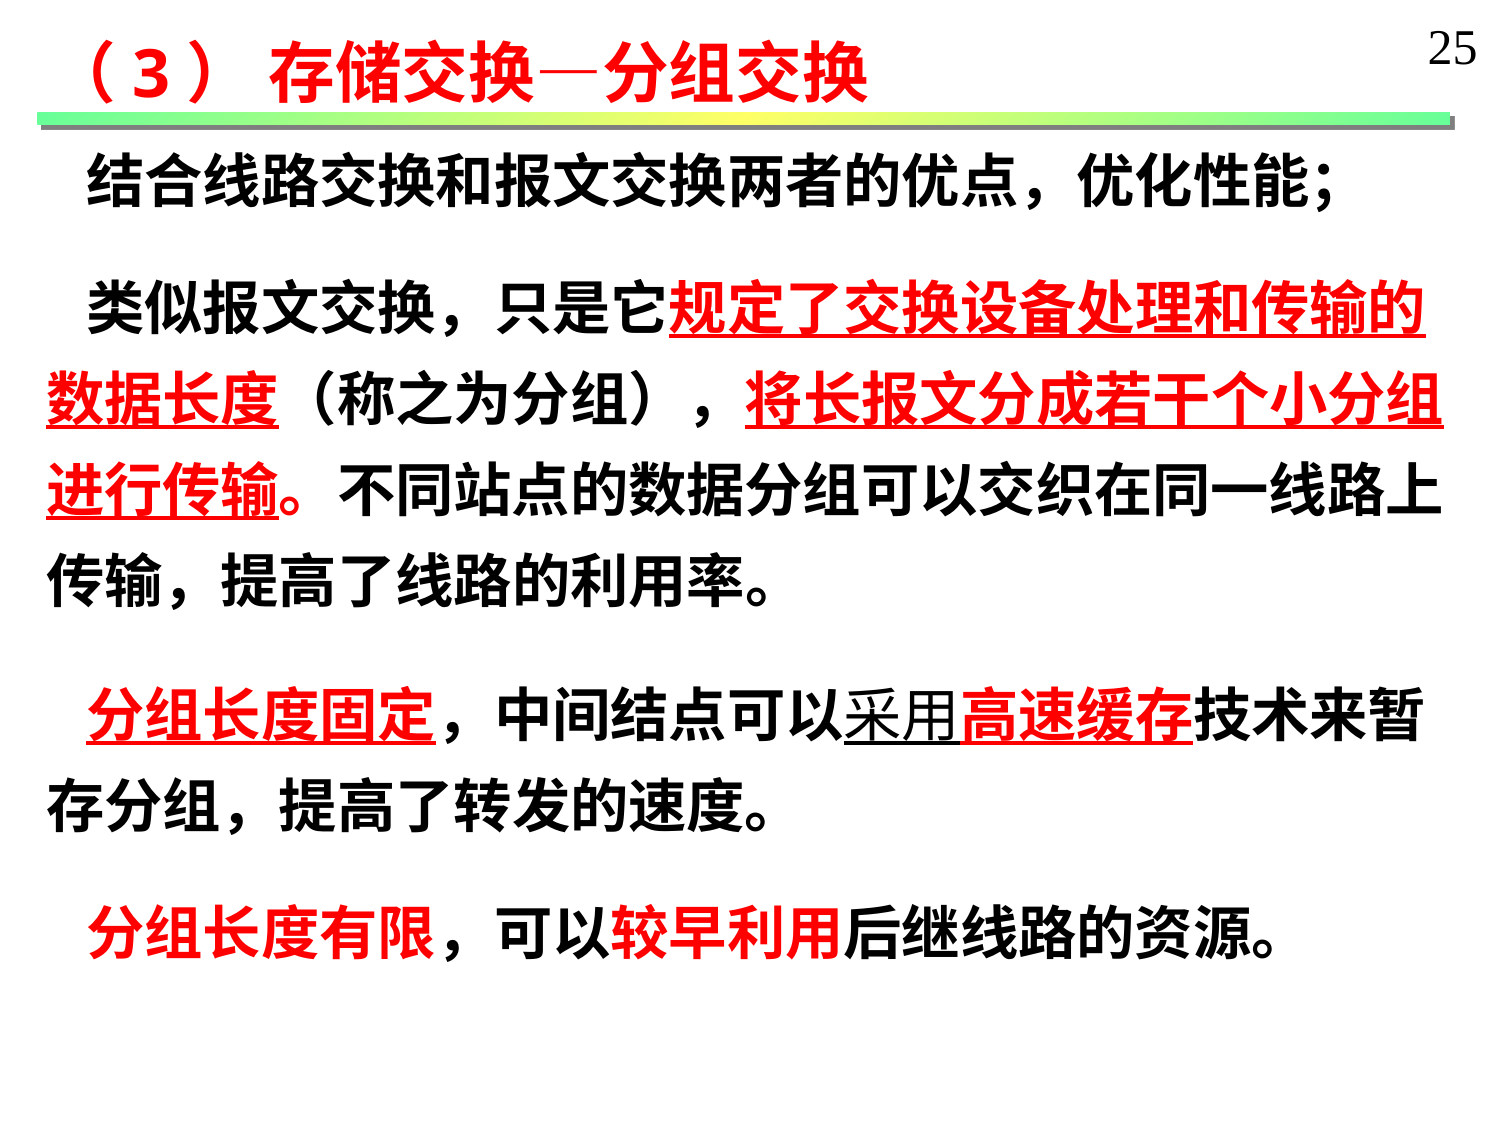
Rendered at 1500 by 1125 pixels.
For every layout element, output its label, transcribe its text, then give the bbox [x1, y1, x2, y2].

text_box （3） 存储交换—分组交换 [34, 23, 916, 119]
text_box [37, 112, 1450, 125]
text_box 结合线路交换和报文交换两者的优点，优化性能； 类似报文交换，只是它规定了交换设备处理和传输的数据长度（称之为分组），将长报文分成若干个小分组进行传输。不同站点的数据分组可以交织在同一线路上传输，提高了线路的利用率。 分组长度固定，中间结点可以采用高速缓存技术来暂存分组，提高了转发的速度。 分组长度有限，可以较早利用后继线路的资源。 [31, 137, 1459, 974]
text_box 25 [1412, 7, 1493, 82]
